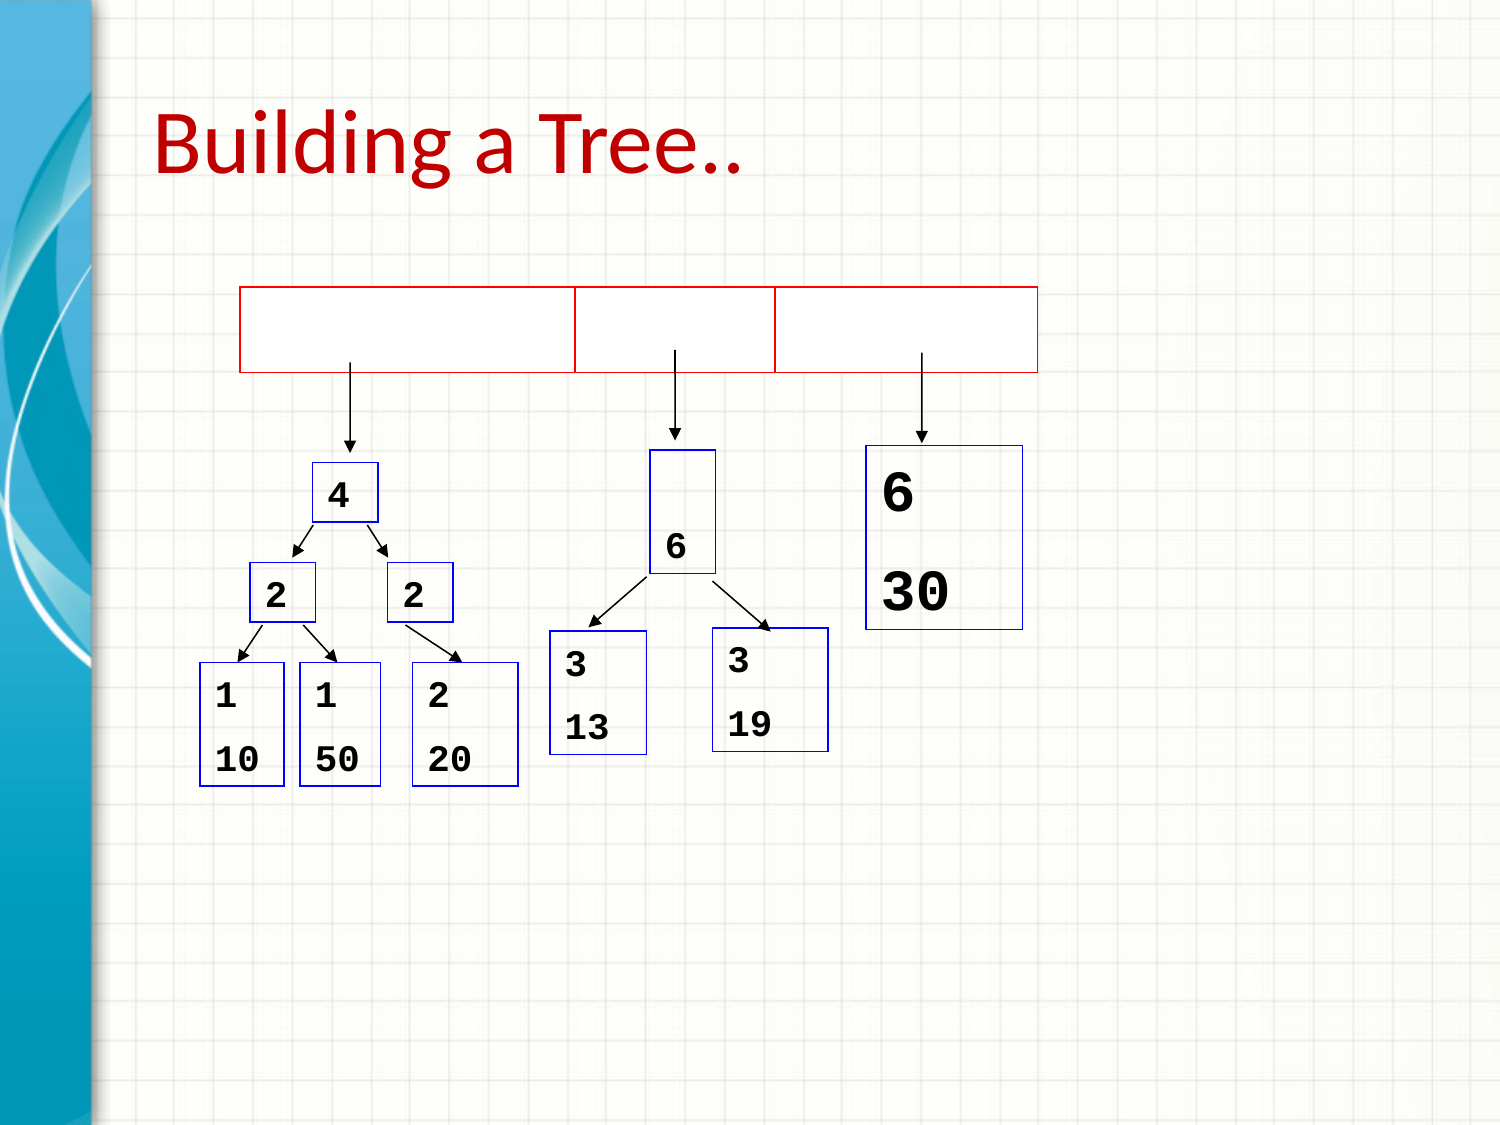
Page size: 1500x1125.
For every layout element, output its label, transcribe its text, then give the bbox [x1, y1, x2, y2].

text_box 2 [249, 562, 316, 623]
text_box 1 10 [200, 662, 285, 786]
text_box 3 19 [712, 646, 828, 752]
text_box [292, 524, 314, 558]
title Building a Tree.. [137, 43, 1463, 231]
text_box 3 13 [549, 646, 647, 755]
text_box [240, 286, 574, 373]
text_box [237, 624, 263, 662]
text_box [349, 352, 1023, 638]
text_box 2 20 [412, 662, 518, 786]
text_box 4 [312, 462, 344, 523]
text_box [437, 646, 463, 662]
text_box [576, 286, 1038, 373]
picture [0, 0, 1500, 1125]
text_box 1 50 [300, 662, 381, 786]
text_box [303, 624, 338, 663]
